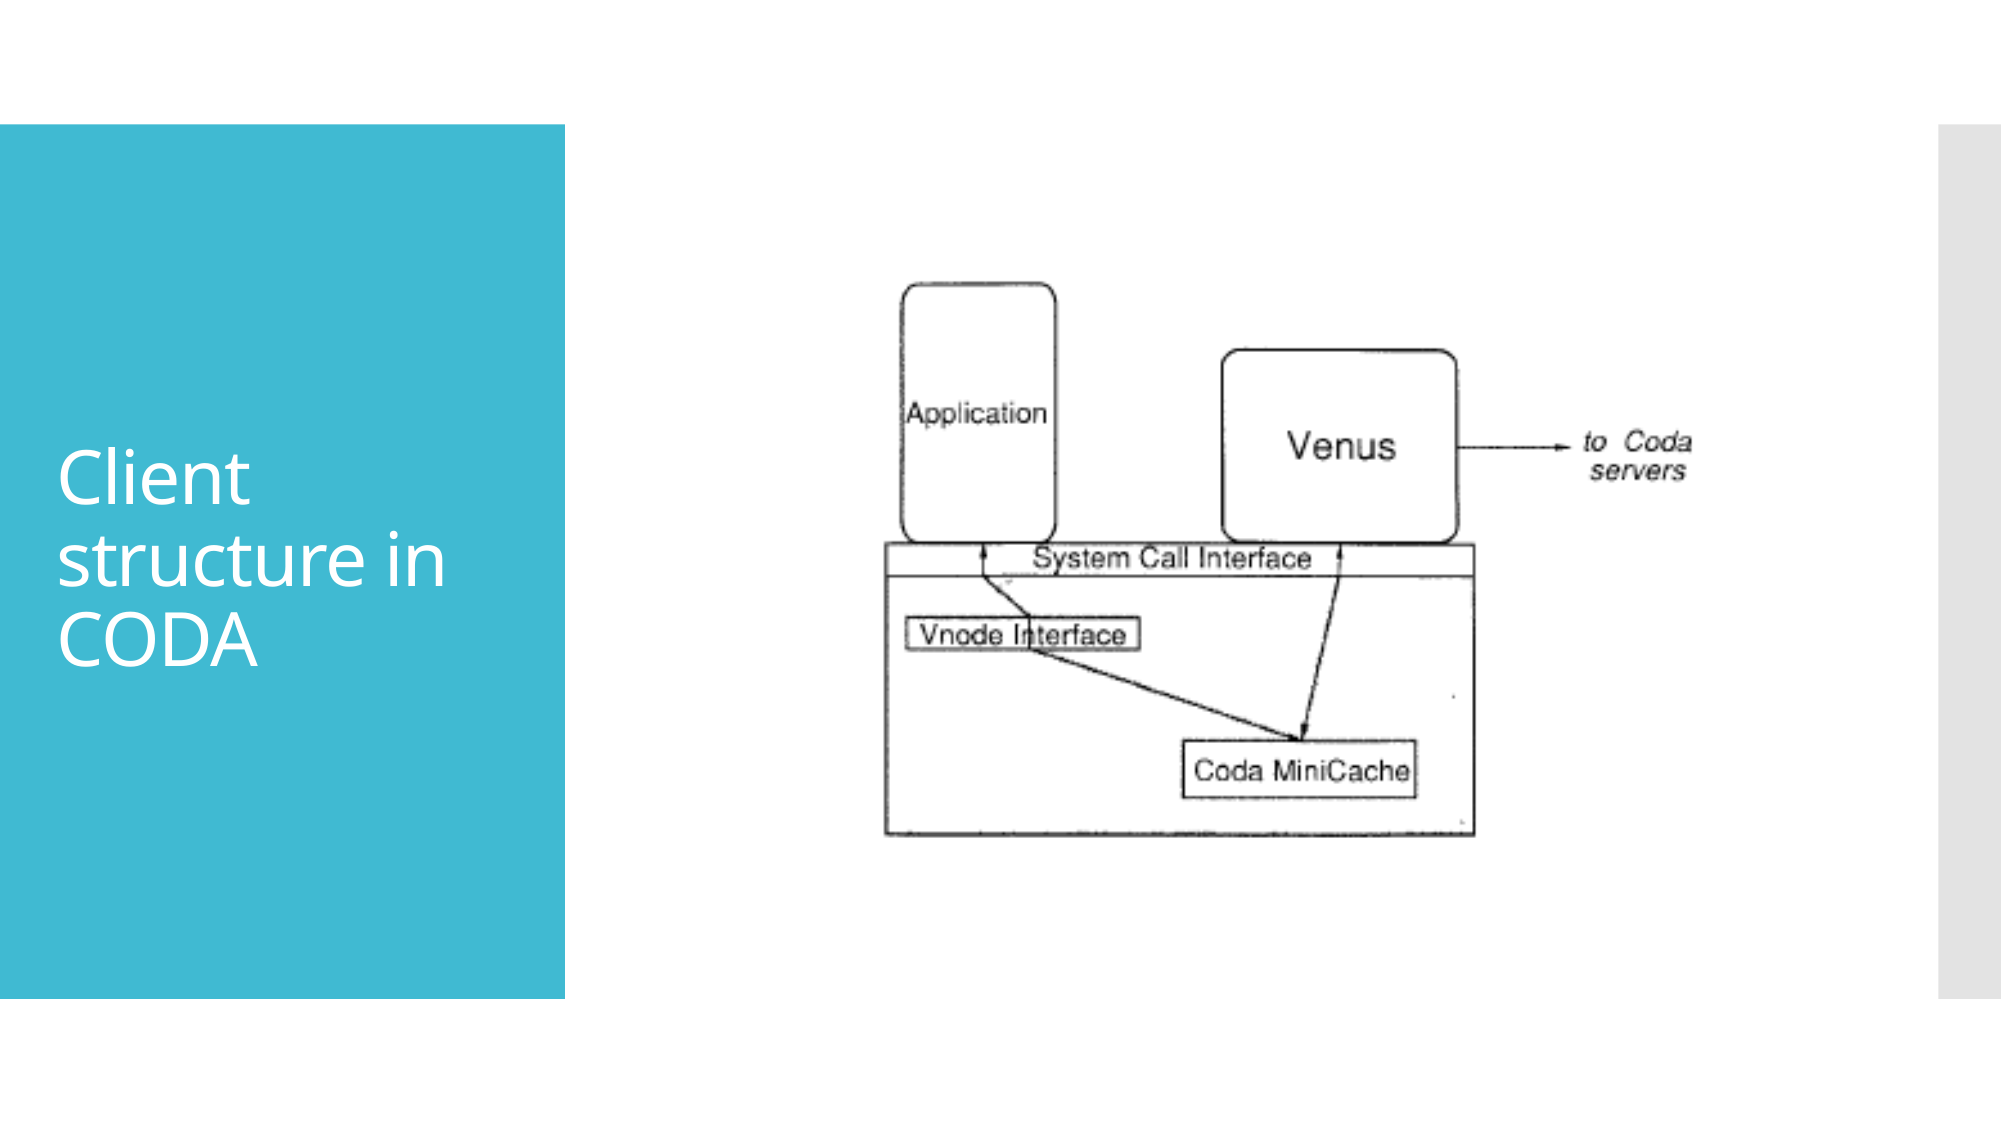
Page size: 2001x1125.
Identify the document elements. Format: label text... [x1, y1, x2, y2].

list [782, 267, 1723, 856]
title Client structure in CODA [41, 184, 525, 940]
